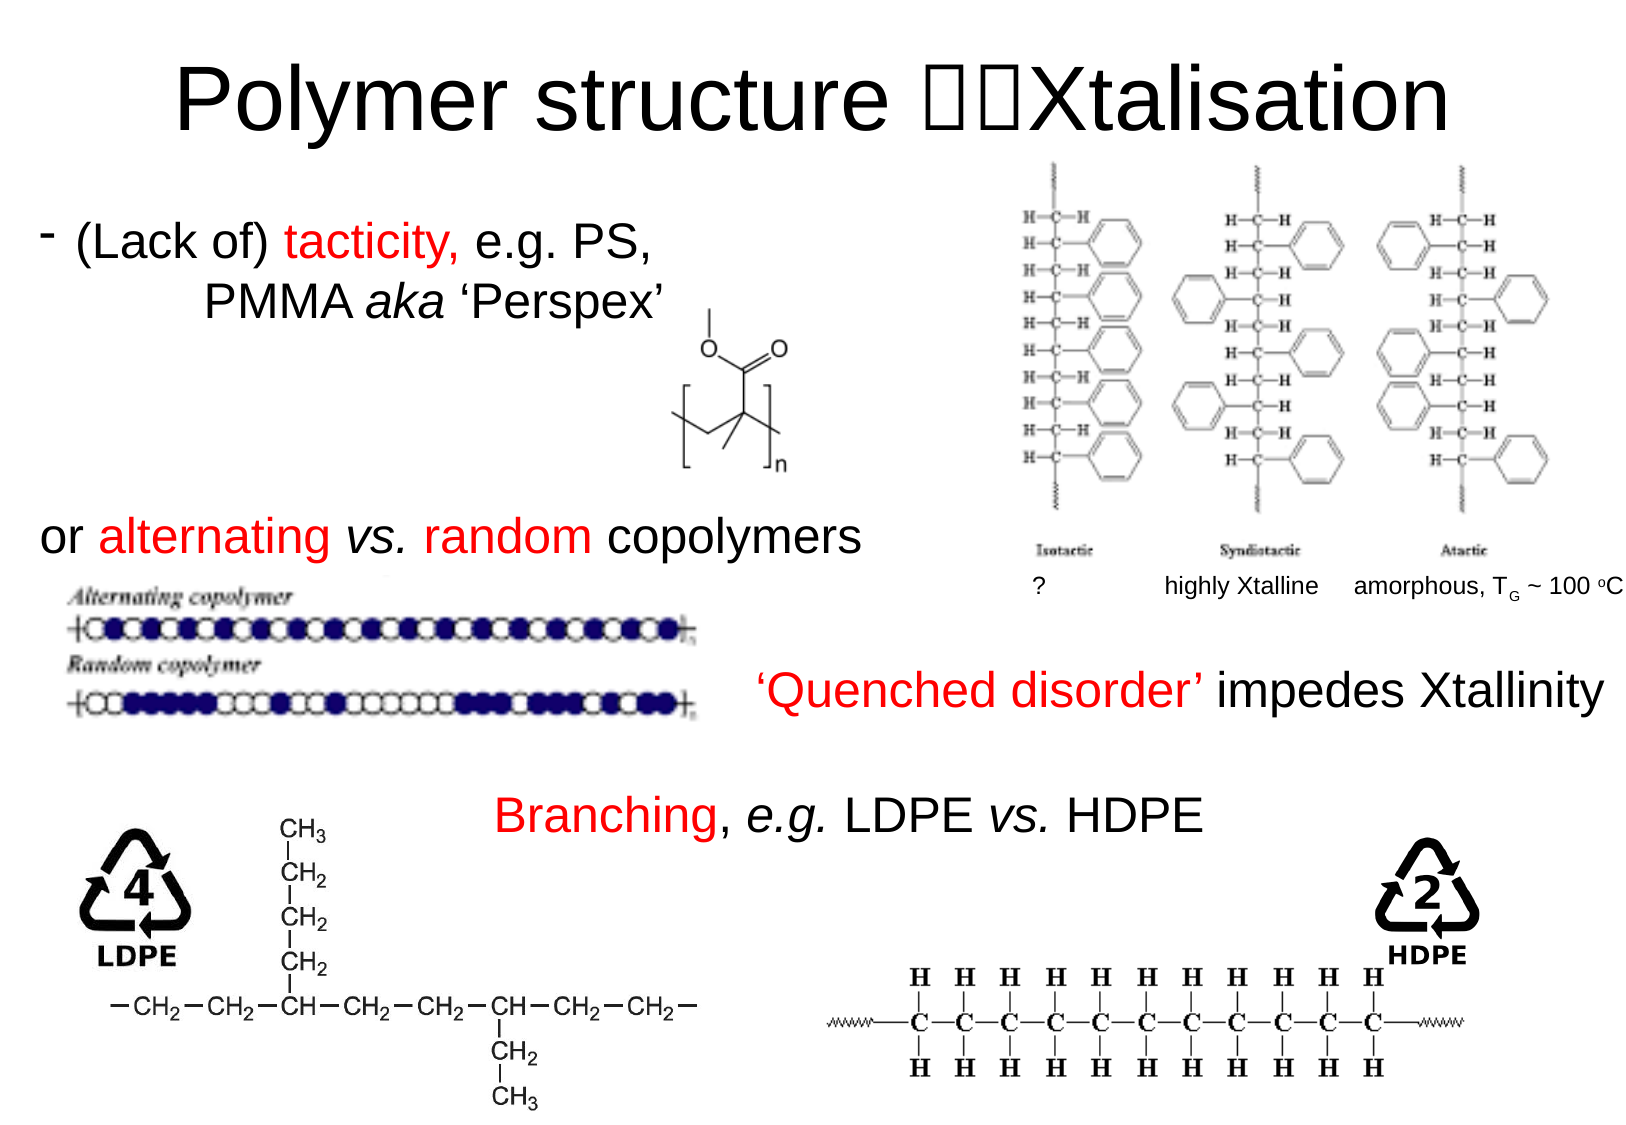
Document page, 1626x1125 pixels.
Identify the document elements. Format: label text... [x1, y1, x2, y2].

picture [1012, 149, 1563, 566]
picture [37, 799, 709, 1125]
picture [812, 837, 1480, 1096]
title Polymer structure Xtalisation [49, 0, 1576, 188]
picture [662, 299, 798, 482]
text_box ? highly Xtalline amorphous, TG ~ 100 oC [975, 562, 1625, 612]
text_box (Lack of) tacticity, e.g. PS, PMMA aka ‘Perspex’ or alternating vs. random copolymers [24, 201, 938, 571]
text_box Branching, e.g. LDPE vs. HDPE [478, 774, 1220, 850]
text_box ‘Quenched disorder’ impedes Xtallinity [740, 649, 1621, 725]
picture [37, 574, 708, 726]
